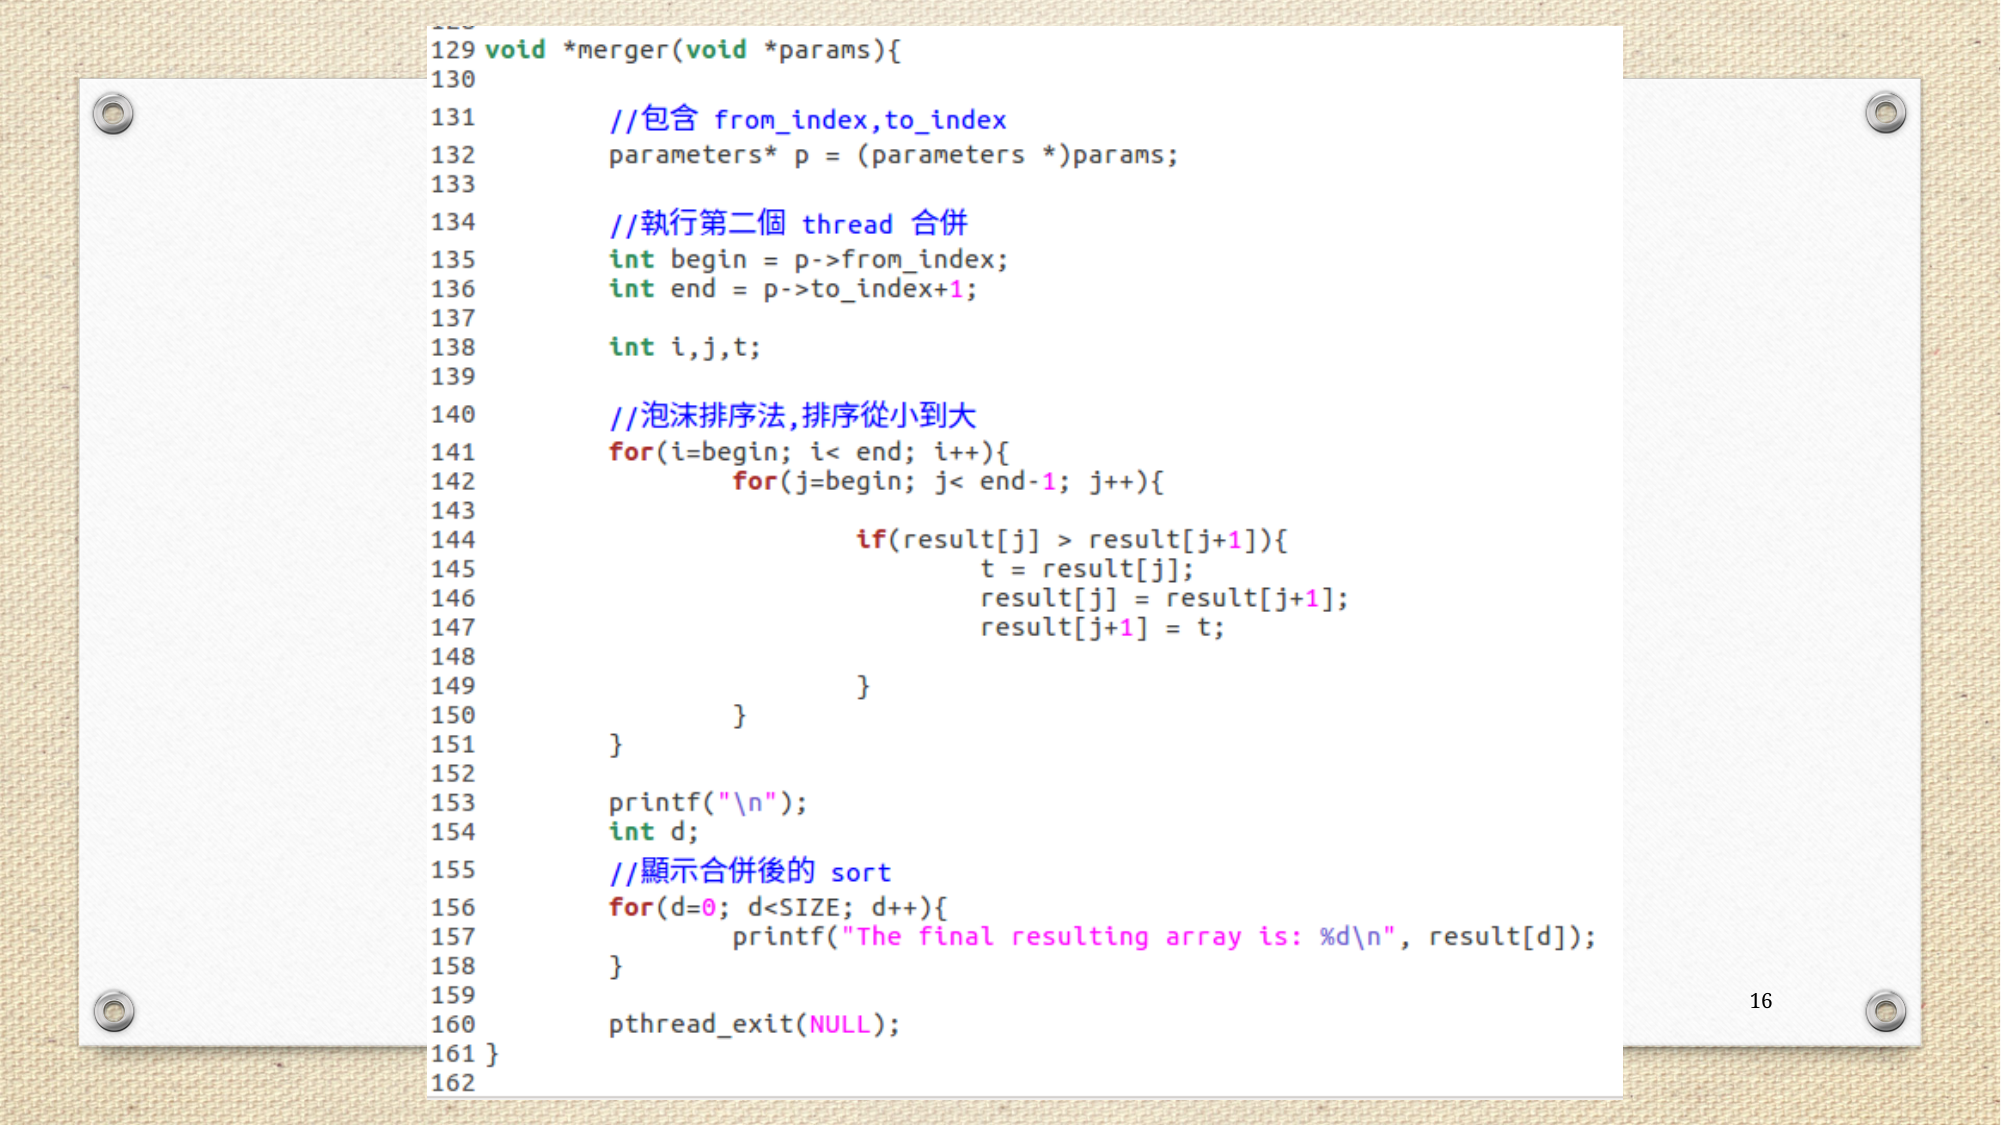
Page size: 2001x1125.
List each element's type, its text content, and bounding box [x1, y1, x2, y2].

slide_number 16 [1698, 979, 1788, 1025]
picture [0, 0, 2001, 1125]
